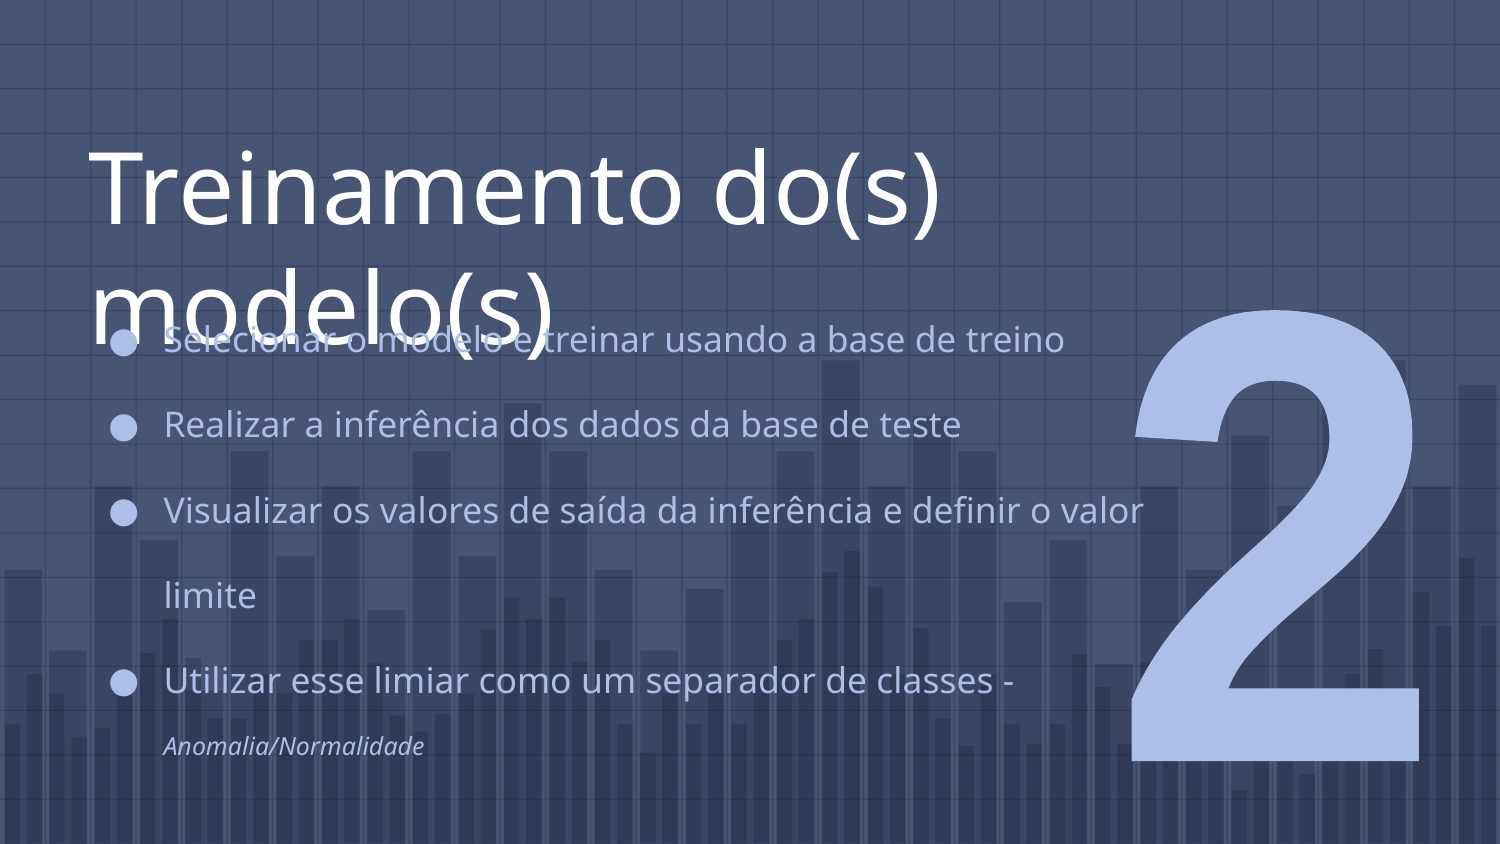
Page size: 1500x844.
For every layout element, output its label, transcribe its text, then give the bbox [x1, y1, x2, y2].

subtitle Selecionar o modelo e treinar usando a base de treino Realizar a inferência dos dados da base de teste Visualizar os valores de saída da inferência e definir o valor limite Utilizar esse limiar como um separador de classes - Anomalia/Normalidade [73, 260, 1198, 683]
title Treinamento do(s) modelo(s) [73, 109, 1349, 300]
